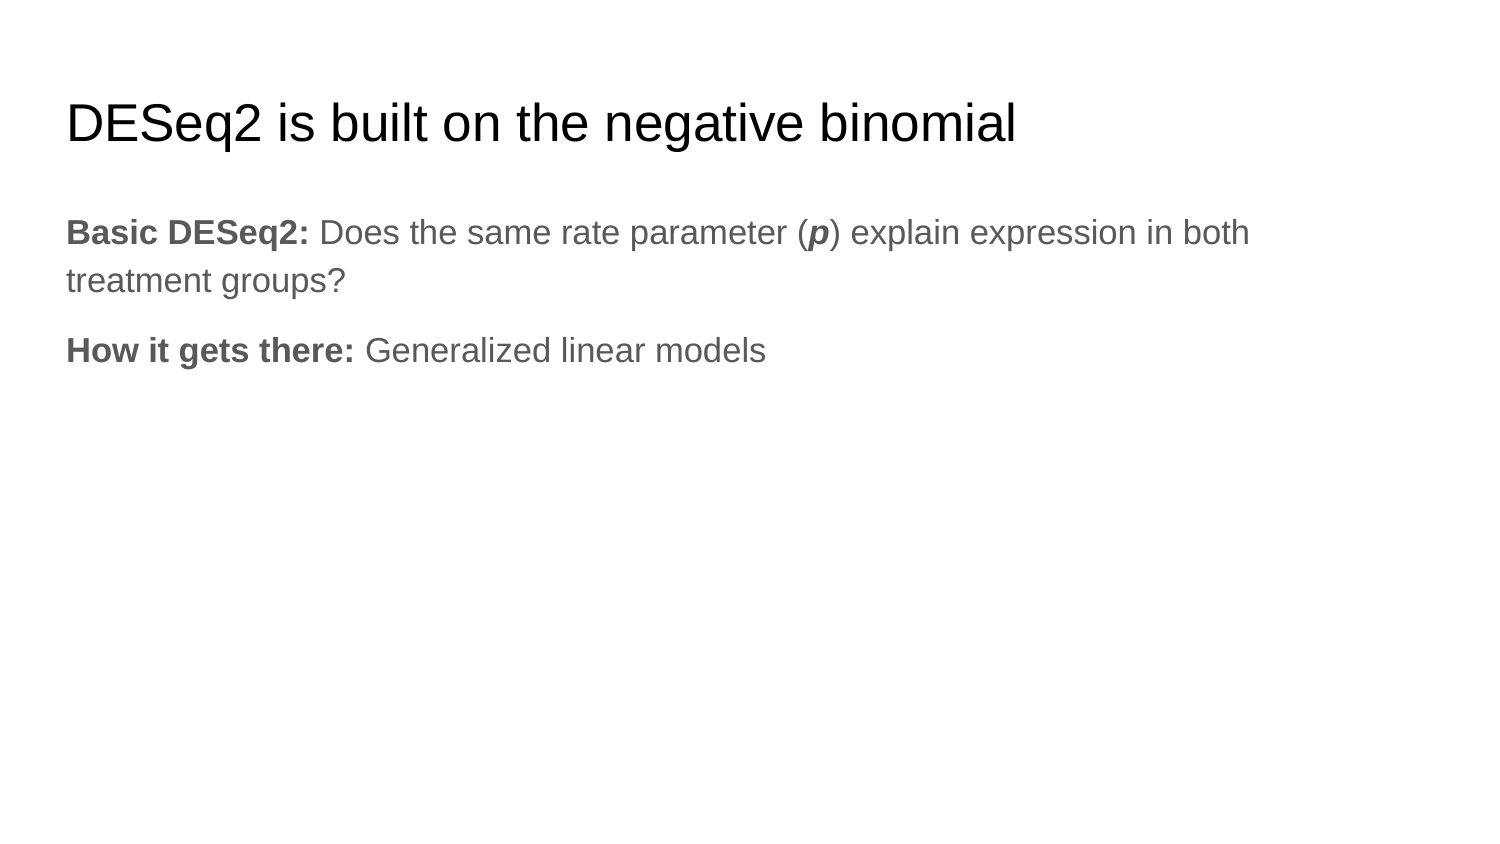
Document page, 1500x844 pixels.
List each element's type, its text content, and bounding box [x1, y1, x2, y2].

list Basic DESeq2: Does the same rate parameter (p) explain expression in both treatment groups? How it gets there: Generalized linear models Define the random component for sample j (we did this on the last slide!): bj~NB(pj, kj) Model the rate parameter as a function of regression coefficients (this is the linear regression part) pj ~xj𝛽j Test if p is actually dependent on 𝛽 [51, 189, 1341, 829]
title DESeq2 is built on the negative binomial [51, 72, 1449, 167]
